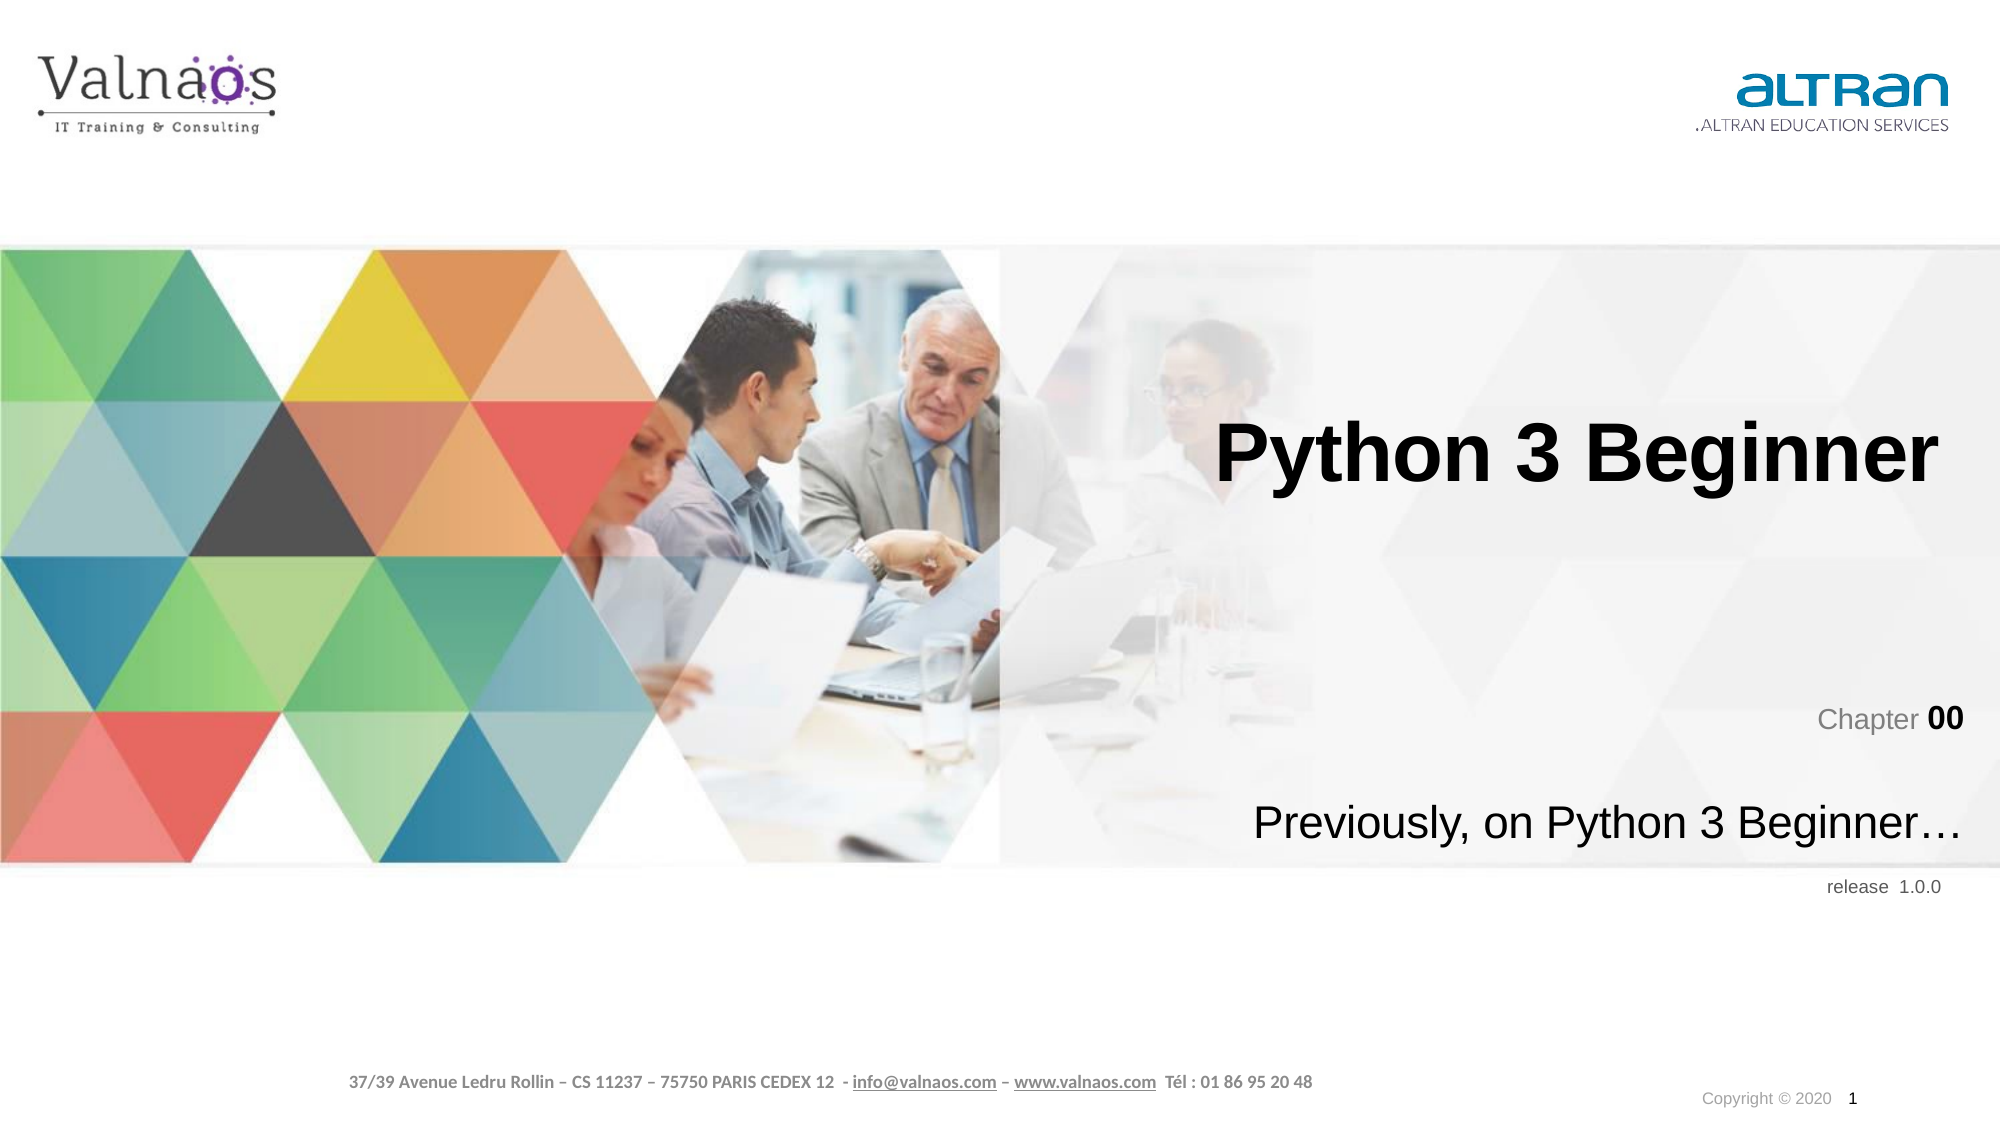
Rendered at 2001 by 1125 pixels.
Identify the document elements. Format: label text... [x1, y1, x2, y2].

picture [0, 24, 316, 167]
slide_number Copyright © 2020 1 [1700, 1087, 1959, 1108]
picture [1663, 41, 1980, 163]
text_box 37/39 Avenue Ledru Rollin – CS 11237 – 75750 PARIS CEDEX 12 - info@valnaos.com – www.valnaos.com Tél : 01 86 95 20 48 [337, 1056, 1339, 1106]
text_box [0, 0, 2000, 1125]
text_box release 1.0.0 [1824, 875, 1964, 898]
text_box Chapter 00 Previously, on Python 3 Beginner… [1025, 679, 1965, 848]
text_box Python 3 Beginner [1212, 402, 1964, 499]
